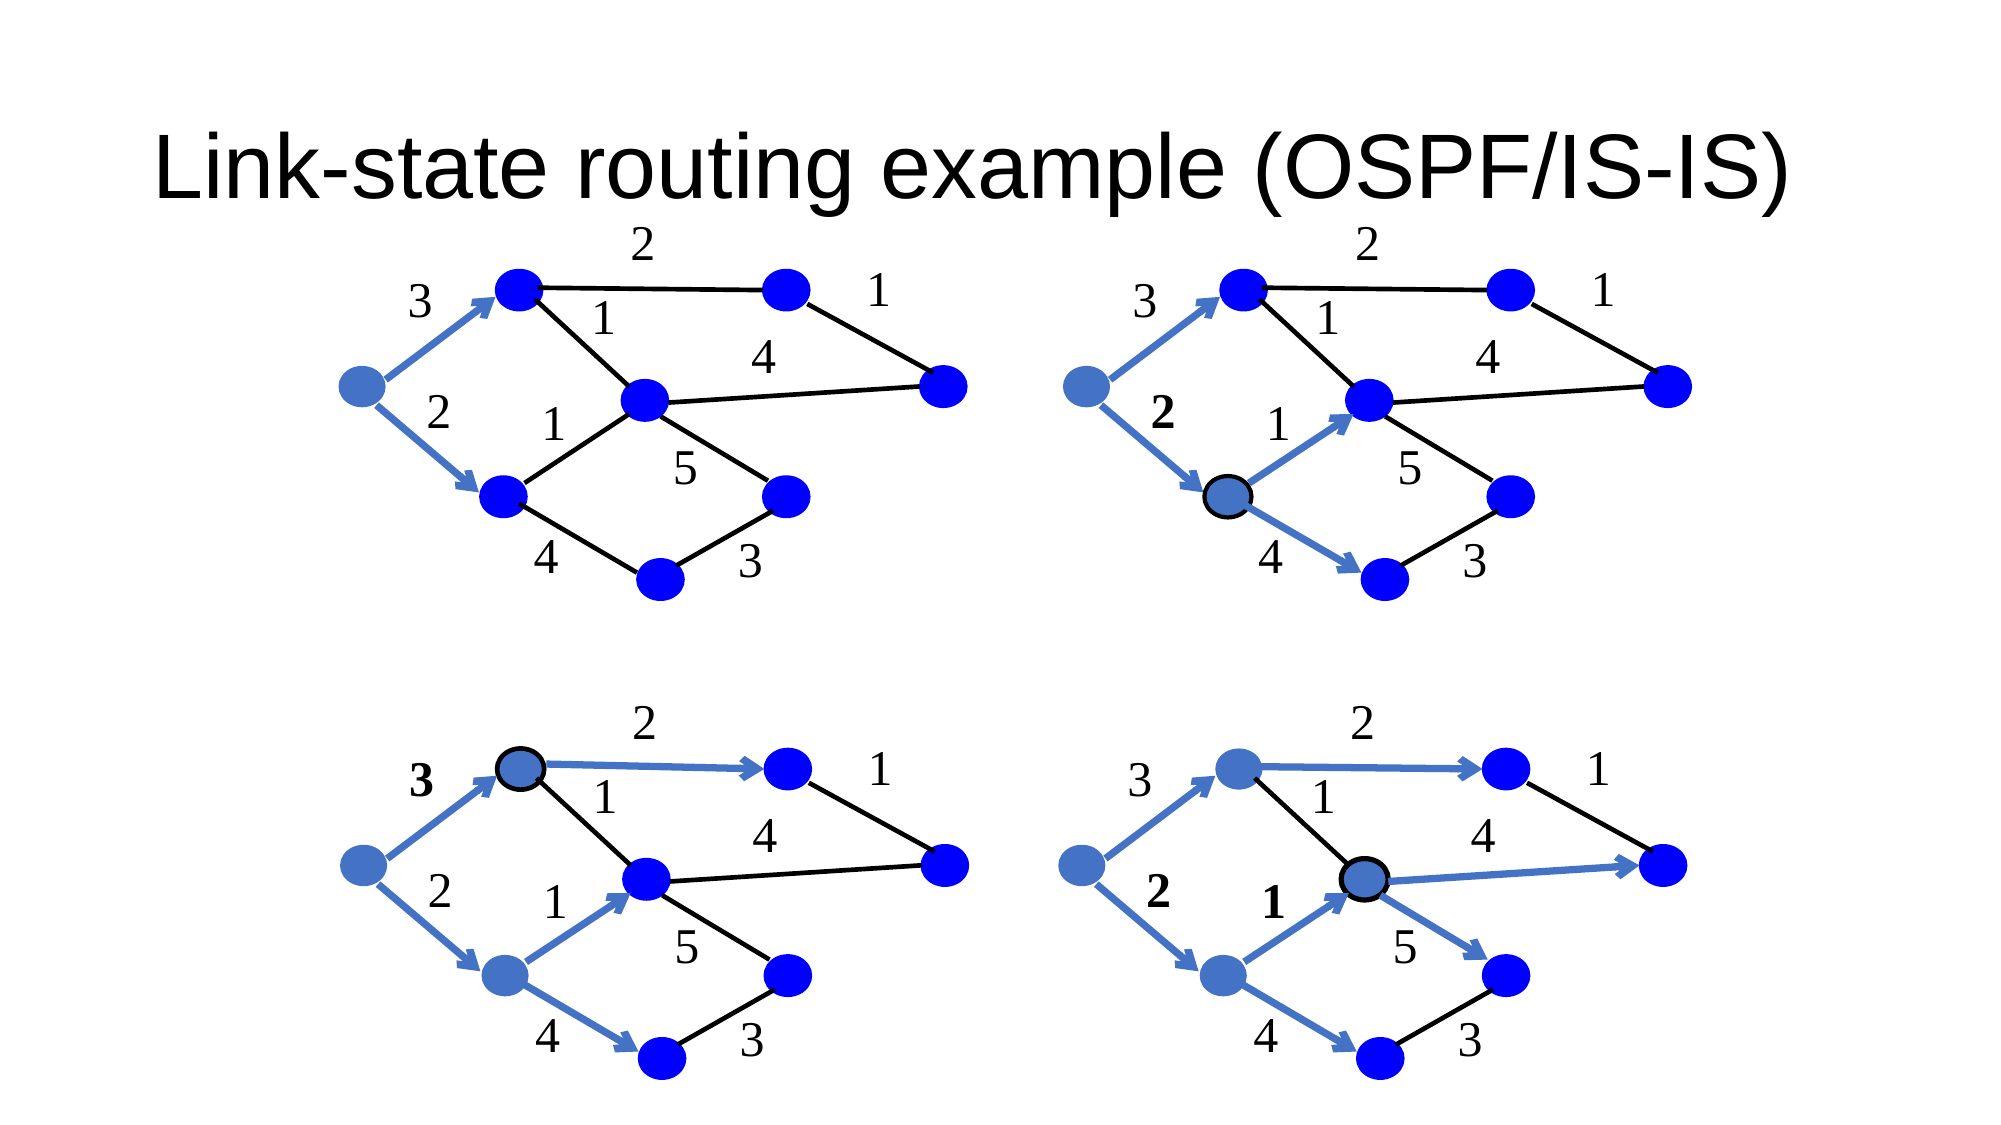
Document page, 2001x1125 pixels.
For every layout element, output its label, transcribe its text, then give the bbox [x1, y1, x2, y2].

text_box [338, 203, 967, 601]
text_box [340, 682, 969, 1080]
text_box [1058, 682, 1687, 1080]
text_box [1062, 203, 1692, 601]
title Link-state routing example (OSPF/IS-IS) [137, 59, 1863, 278]
